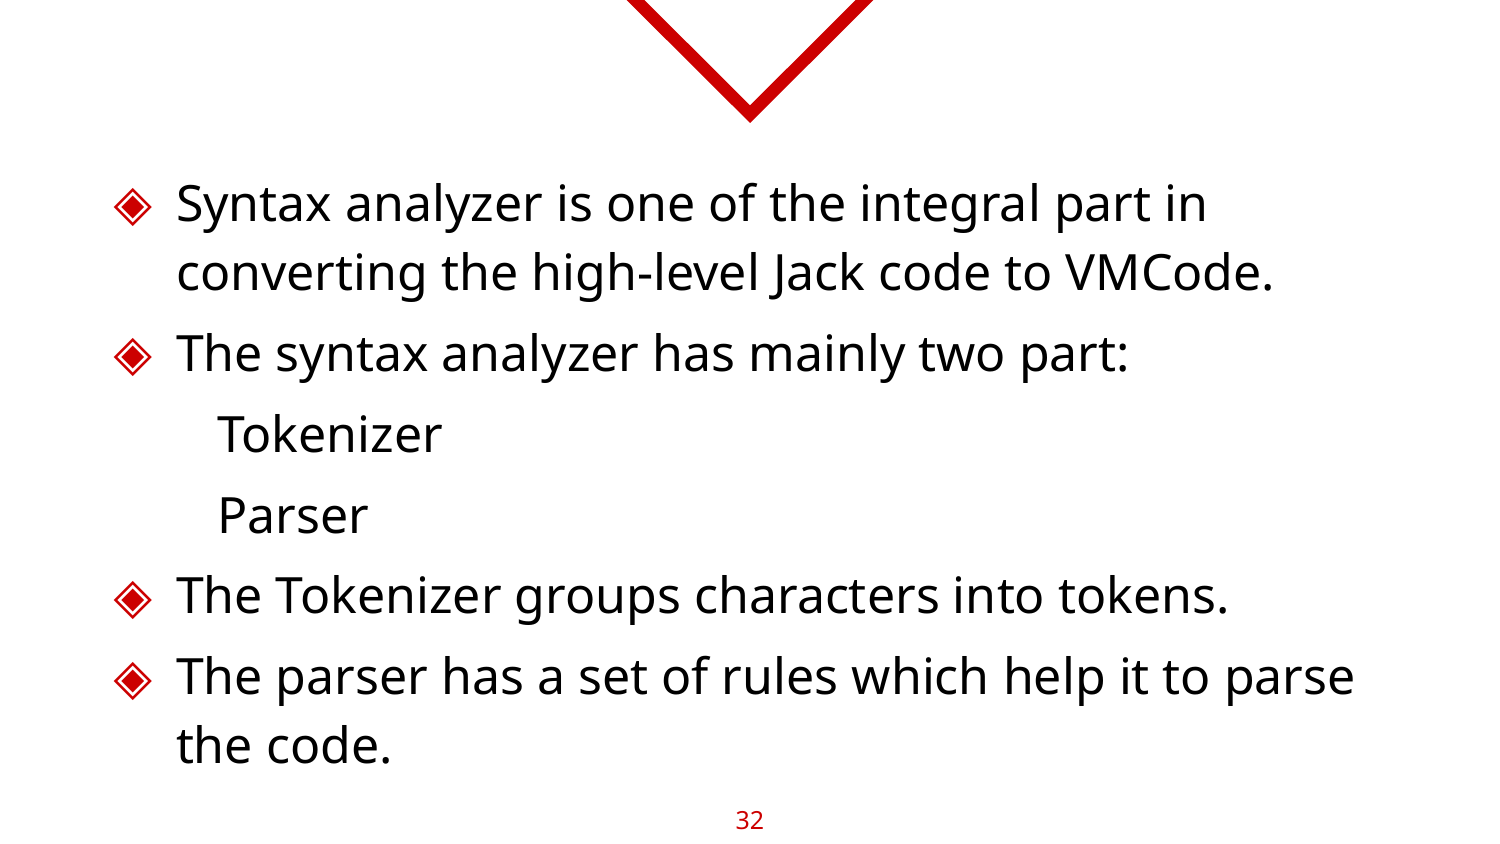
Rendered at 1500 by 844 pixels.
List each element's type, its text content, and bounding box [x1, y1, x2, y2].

list Syntax analyzer is one of the integral part in converting the high-level Jack code to VMCode. The syntax analyzer has mainly two part: Tokenizer Parser The Tokenizer groups characters into tokens. The parser has a set of rules which help it to parse the code. [86, 147, 1452, 789]
slide_number 32 [0, 789, 1500, 844]
